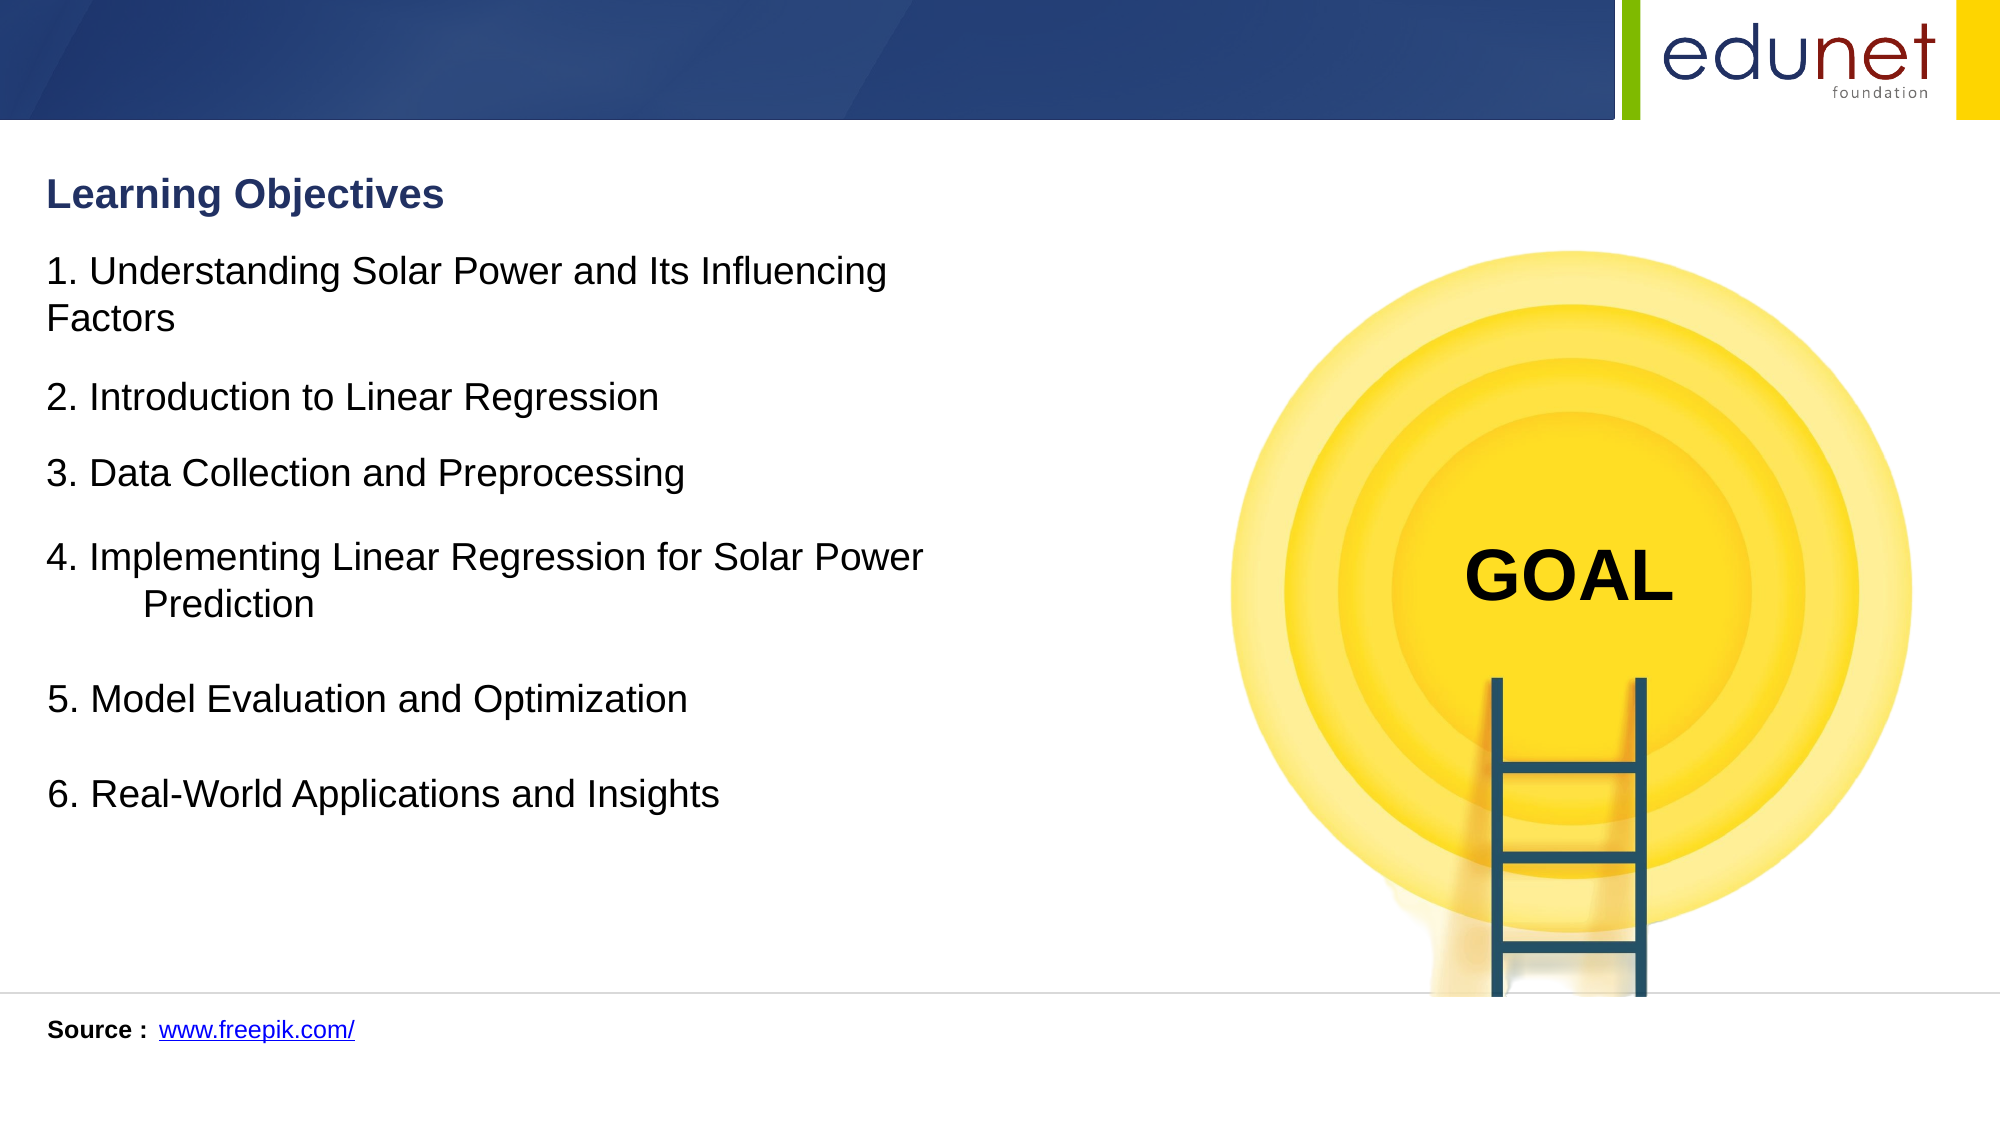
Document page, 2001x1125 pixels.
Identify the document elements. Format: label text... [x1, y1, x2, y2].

picture [1652, 12, 1948, 108]
picture [1204, 236, 1944, 997]
text_box 4. Implementing Linear Regression for Solar Power Prediction [31, 524, 1034, 633]
text_box Source : [32, 1006, 144, 1052]
text_box 1. Understanding Solar Power and Its Influencing Factors [31, 238, 1034, 347]
text_box 2. Introduction to Linear Regression [31, 364, 1034, 426]
text_box 5. Model Evaluation and Optimization [32, 666, 1035, 728]
text_box 3. Data Collection and Preprocessing [31, 439, 1034, 502]
text_box Learning Objectives [31, 159, 467, 225]
text_box www.freepik.com/ [144, 1006, 447, 1052]
text_box 6. Real-World Applications and Insights [32, 760, 1035, 823]
